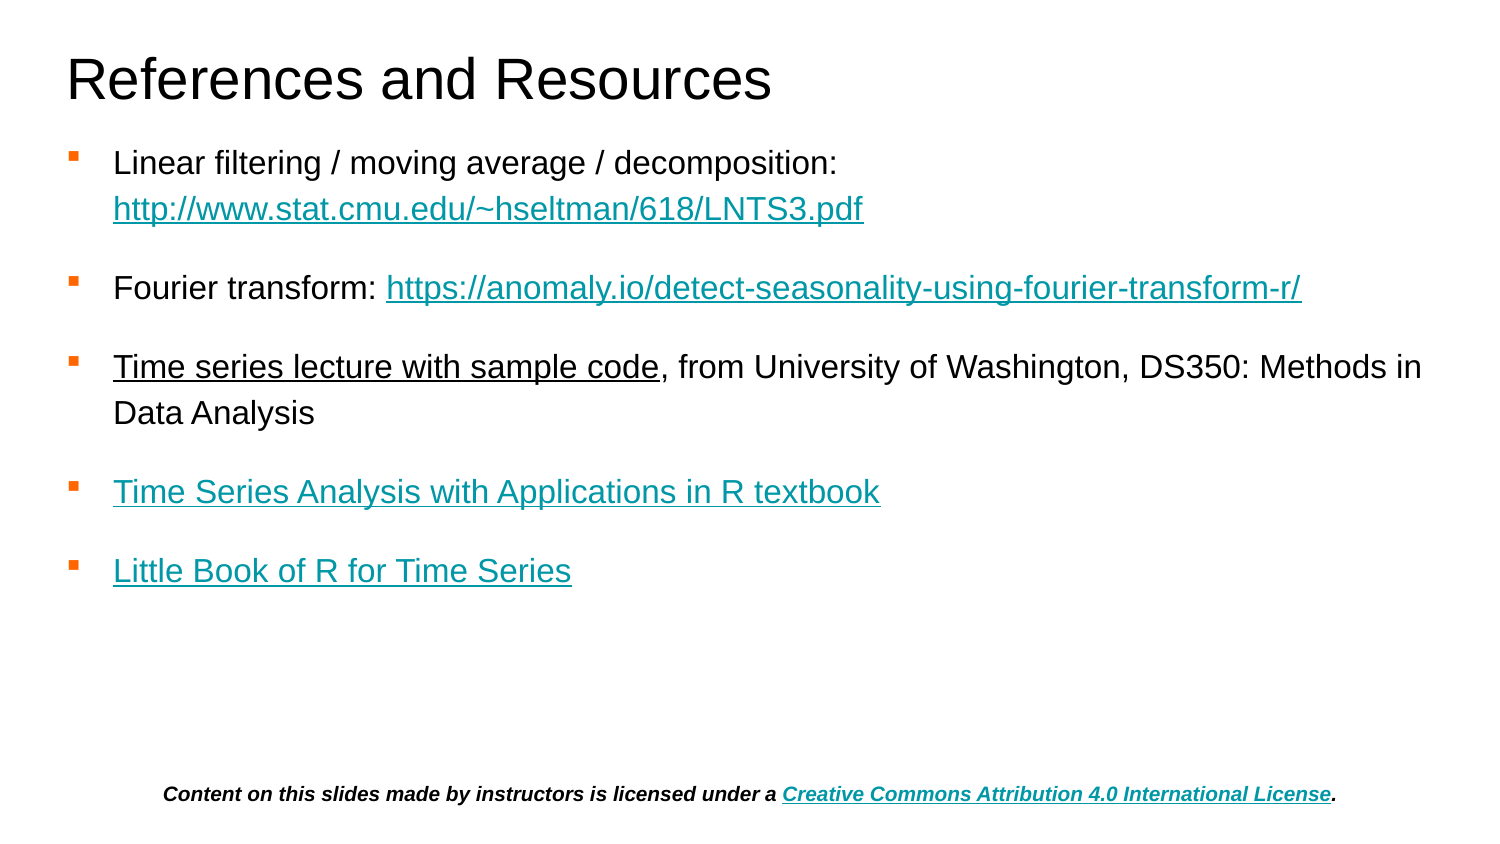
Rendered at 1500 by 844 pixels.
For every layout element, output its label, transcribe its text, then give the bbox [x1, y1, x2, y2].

list Linear filtering / moving average / decomposition: http://www.stat.cmu.edu/~hseltman/618/LNTS3.pdf Fourier transform: https://anomaly.io/detect-seasonality-using-fourier-transform-r/ Time series lecture with sample code, from University of Washington, DS350: Methods in Data Analysis Time Series Analysis with Applications in R textbook Little Book of R for Time Series [51, 120, 1449, 750]
title References and Resources [51, 26, 1449, 120]
